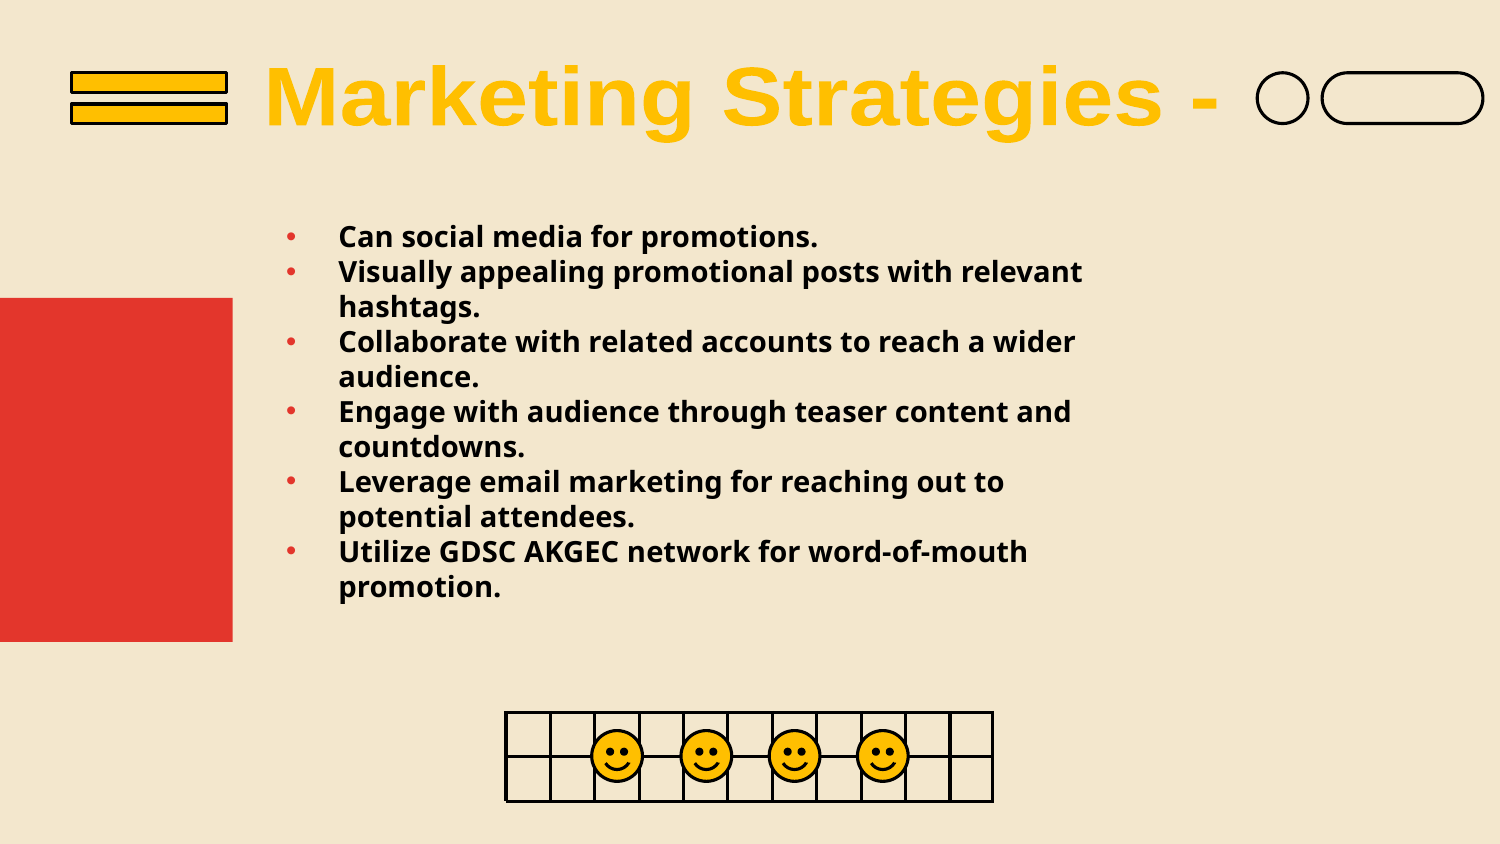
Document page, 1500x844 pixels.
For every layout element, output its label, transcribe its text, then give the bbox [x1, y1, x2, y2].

text_box Can social media for promotions. Visually appealing promotional posts with relevant hashtags. Collaborate with related accounts to reach a wider audience. Engage with audience through teaser content and countdowns. Leverage email marketing for reaching out to potential attendees. Utilize GDSC AKGEC network for word-of-mouth promotion. [248, 168, 1142, 728]
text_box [1257, 72, 1484, 124]
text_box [71, 72, 227, 124]
